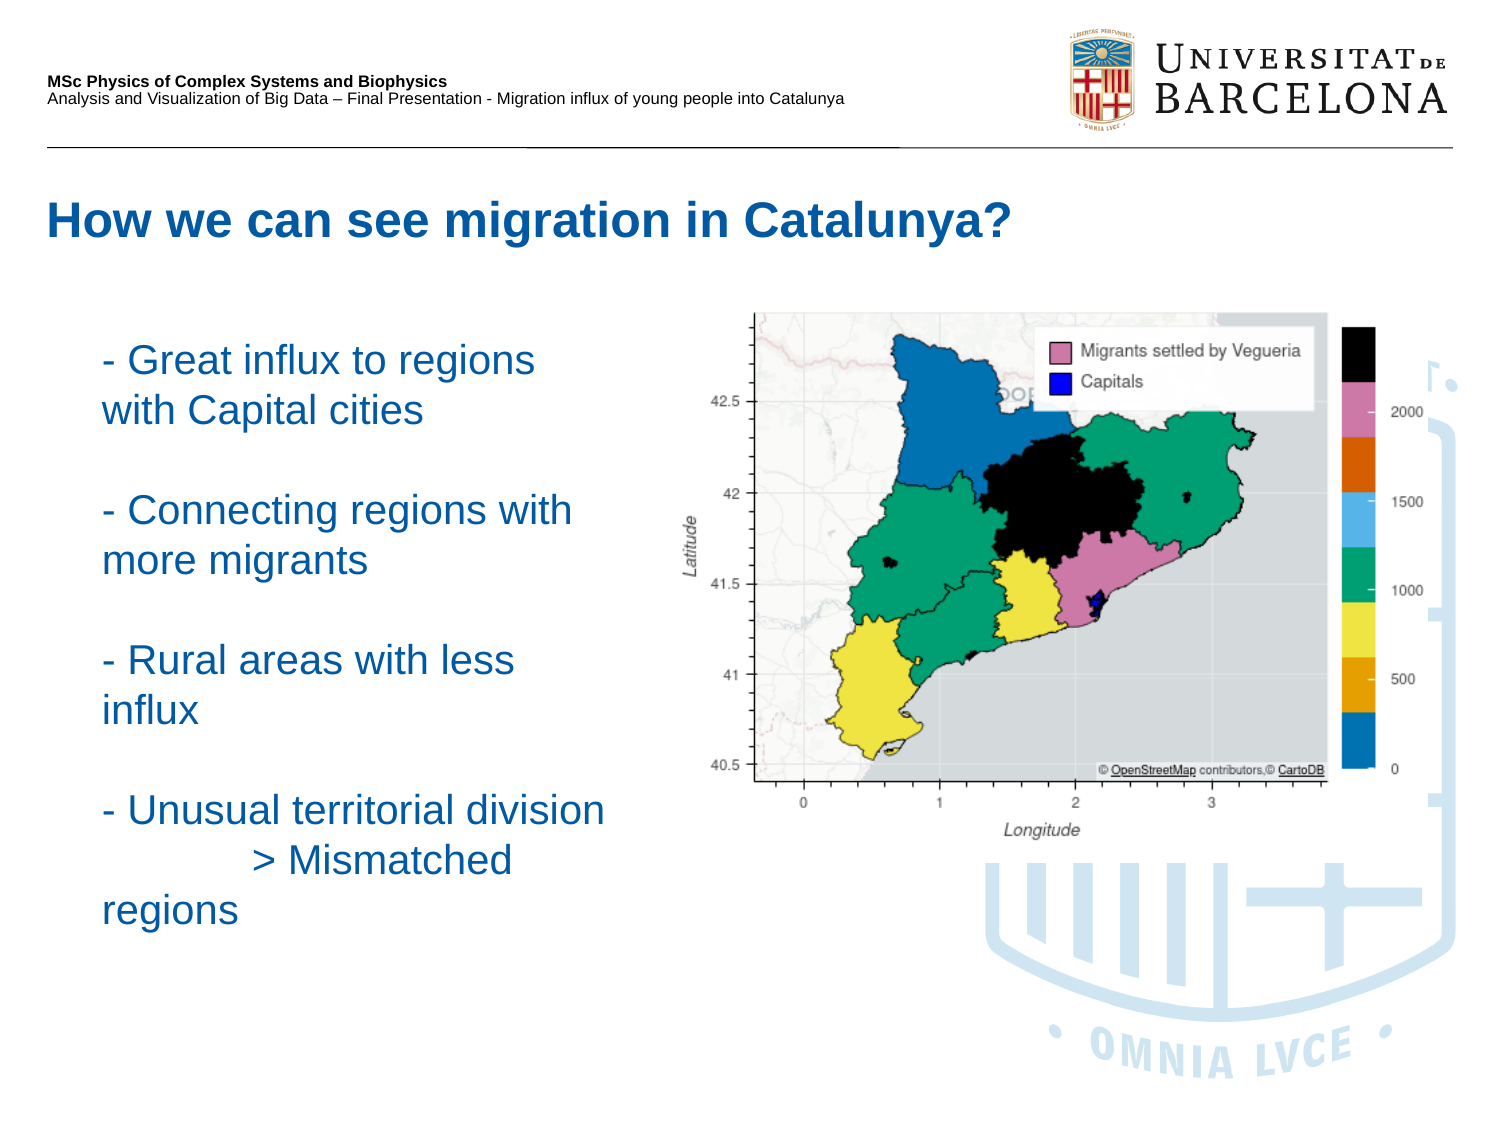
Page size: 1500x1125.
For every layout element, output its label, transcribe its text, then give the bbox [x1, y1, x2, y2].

text_box - Great influx to regions with Capital cities - Connecting regions with more migrants - Rural areas with less influx - Unusual territorial division > Mismatched regions [87, 325, 626, 898]
text_box MSc Physics of Complex Systems and Biophysics [47, 69, 900, 87]
text_box How we can see migration in Catalunya? [46, 187, 1452, 263]
picture [664, 278, 1500, 1125]
picture [1045, 22, 1471, 137]
text_box Analysis and Visualization of Big Data – Final Presentation - Migration influx of young people into Catalunya [47, 87, 900, 125]
